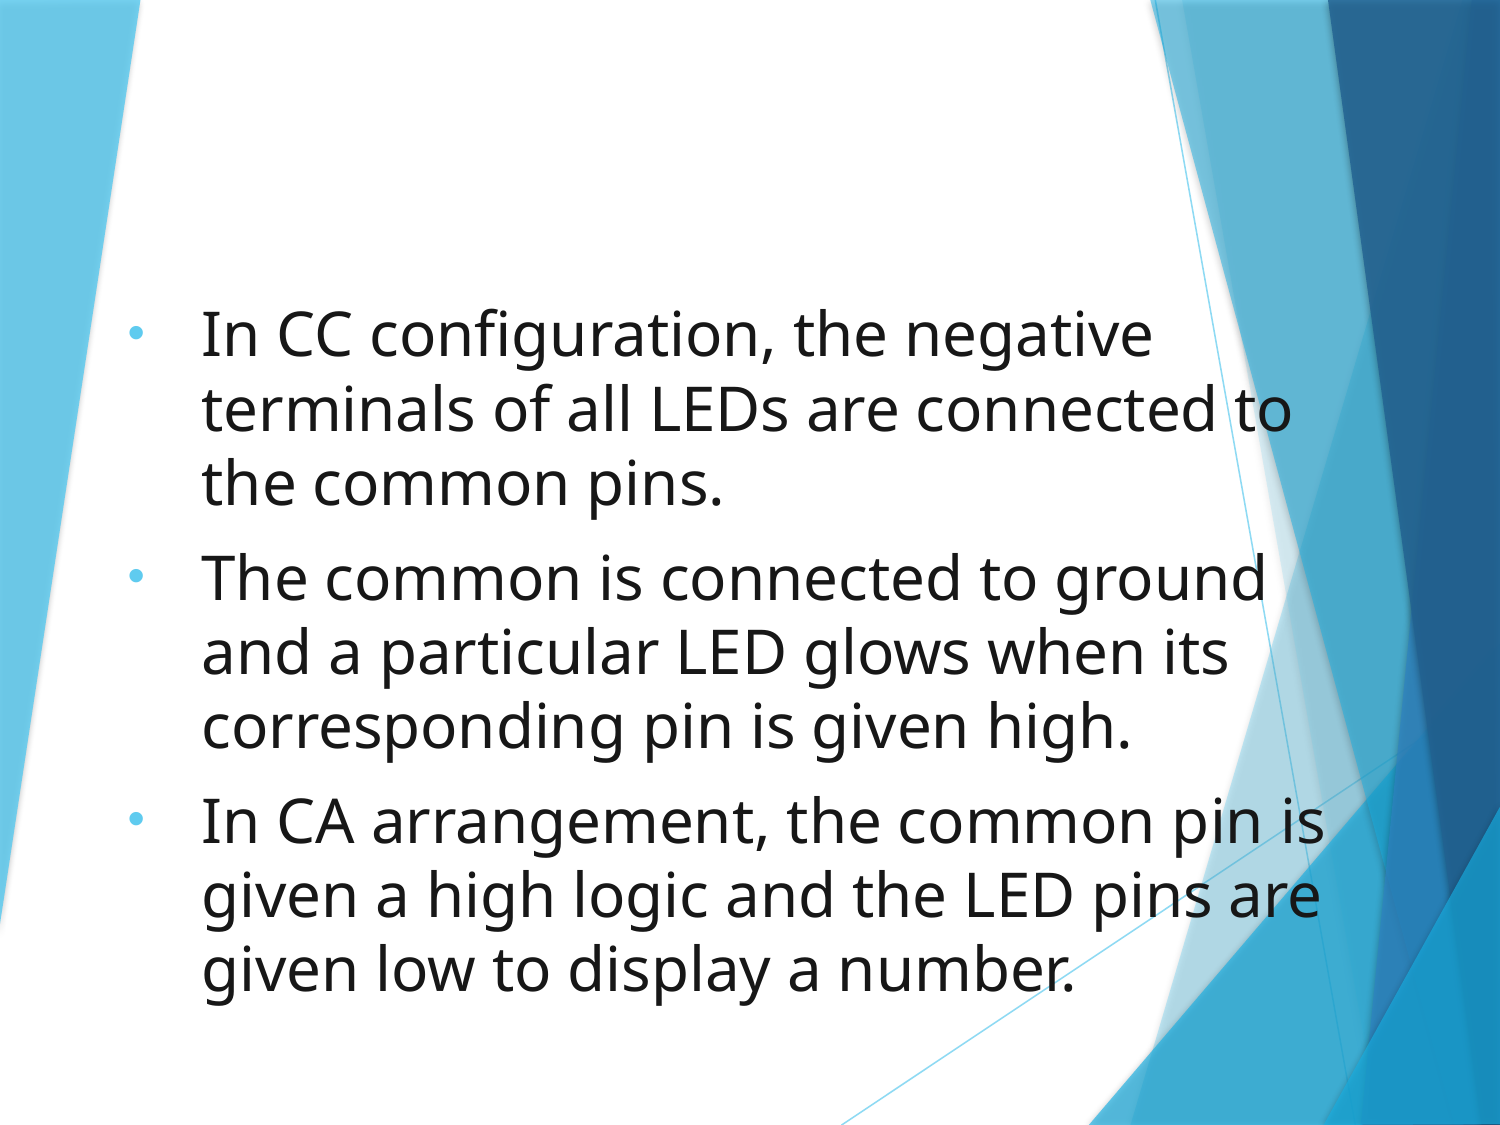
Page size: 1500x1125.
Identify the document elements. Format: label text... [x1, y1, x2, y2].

subtitle In CC configuration, the negative terminals of all LEDs are connected to the common pins. The common is connected to ground and a particular LED glows when its corresponding pin is given high. In CA arrangement, the common pin is given a high logic and the LED pins are given low to display a number. [112, 287, 1388, 1013]
